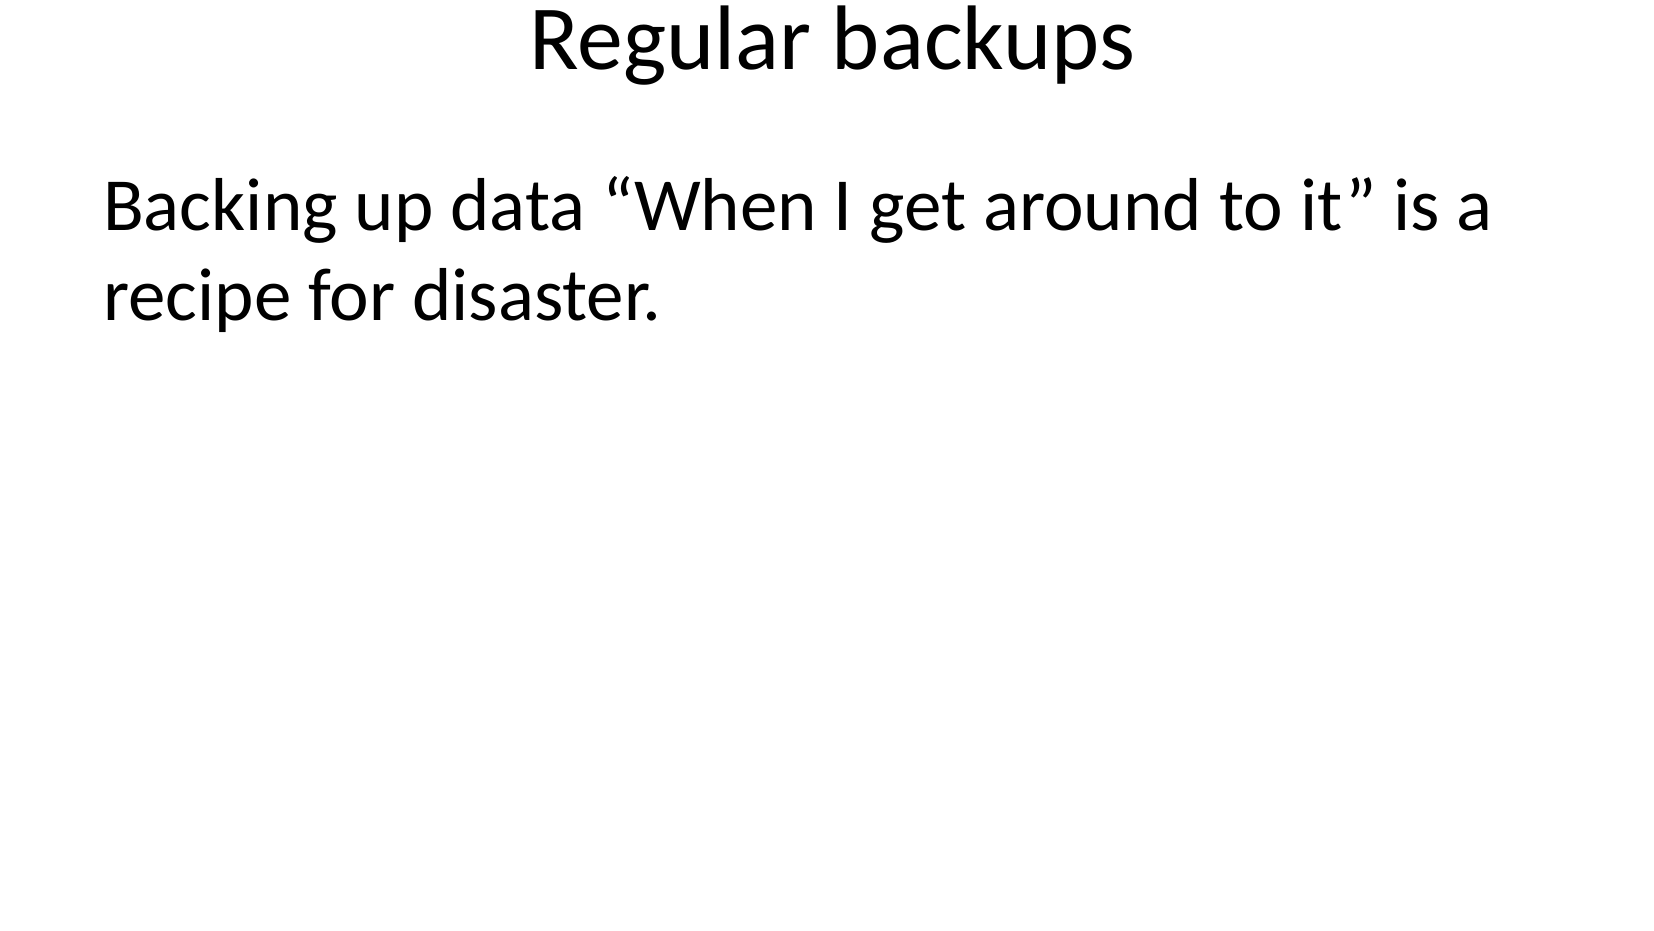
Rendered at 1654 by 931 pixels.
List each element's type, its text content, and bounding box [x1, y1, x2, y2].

title Regular backups [88, 0, 1577, 67]
list Backing up data “When I get around to it” is a recipe for disaster. [88, 147, 1577, 711]
